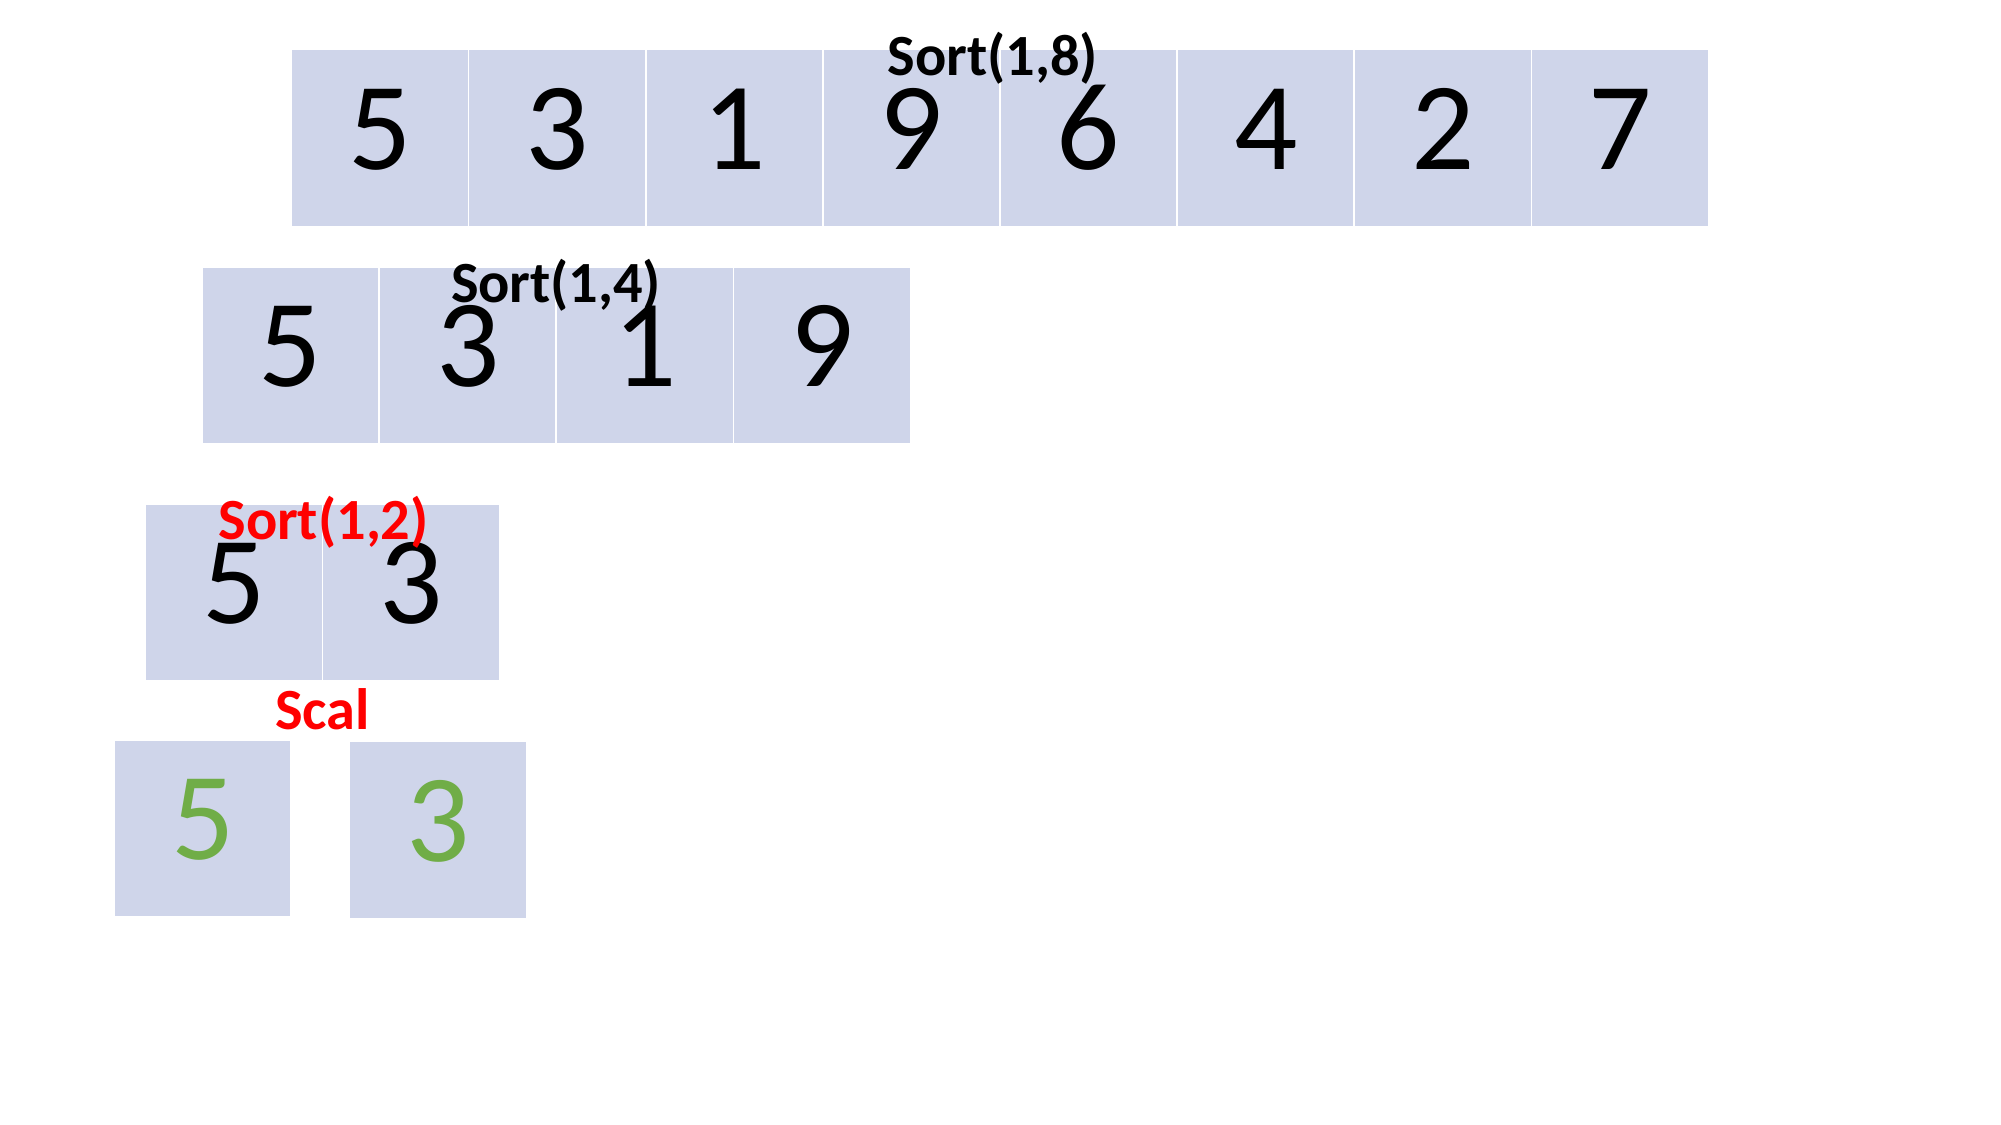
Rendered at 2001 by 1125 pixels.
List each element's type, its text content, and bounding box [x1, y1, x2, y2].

table_header 2 [1355, 50, 1531, 226]
table_header 5 [146, 505, 322, 680]
table_header 5 [292, 50, 468, 226]
text_box Sort(1,4) [436, 236, 677, 322]
table_header 3 [350, 742, 526, 918]
table_header 3 [469, 50, 645, 226]
table_header 4 [1178, 50, 1353, 226]
table_header 9 [734, 268, 910, 443]
table_header 5 [203, 268, 378, 443]
table_header 3 [323, 505, 499, 680]
table_header 1 [647, 50, 822, 226]
text_box Sort(1,2) [203, 474, 444, 560]
table_header 5 [115, 741, 290, 916]
table_header 6 [1001, 50, 1176, 226]
text_box Scal [260, 663, 385, 749]
text_box Sort(1,8) [872, 9, 1113, 95]
table_header 3 [380, 268, 555, 443]
table_header 7 [1532, 50, 1708, 226]
table_header 1 [557, 268, 733, 443]
table_header 9 [824, 50, 999, 226]
